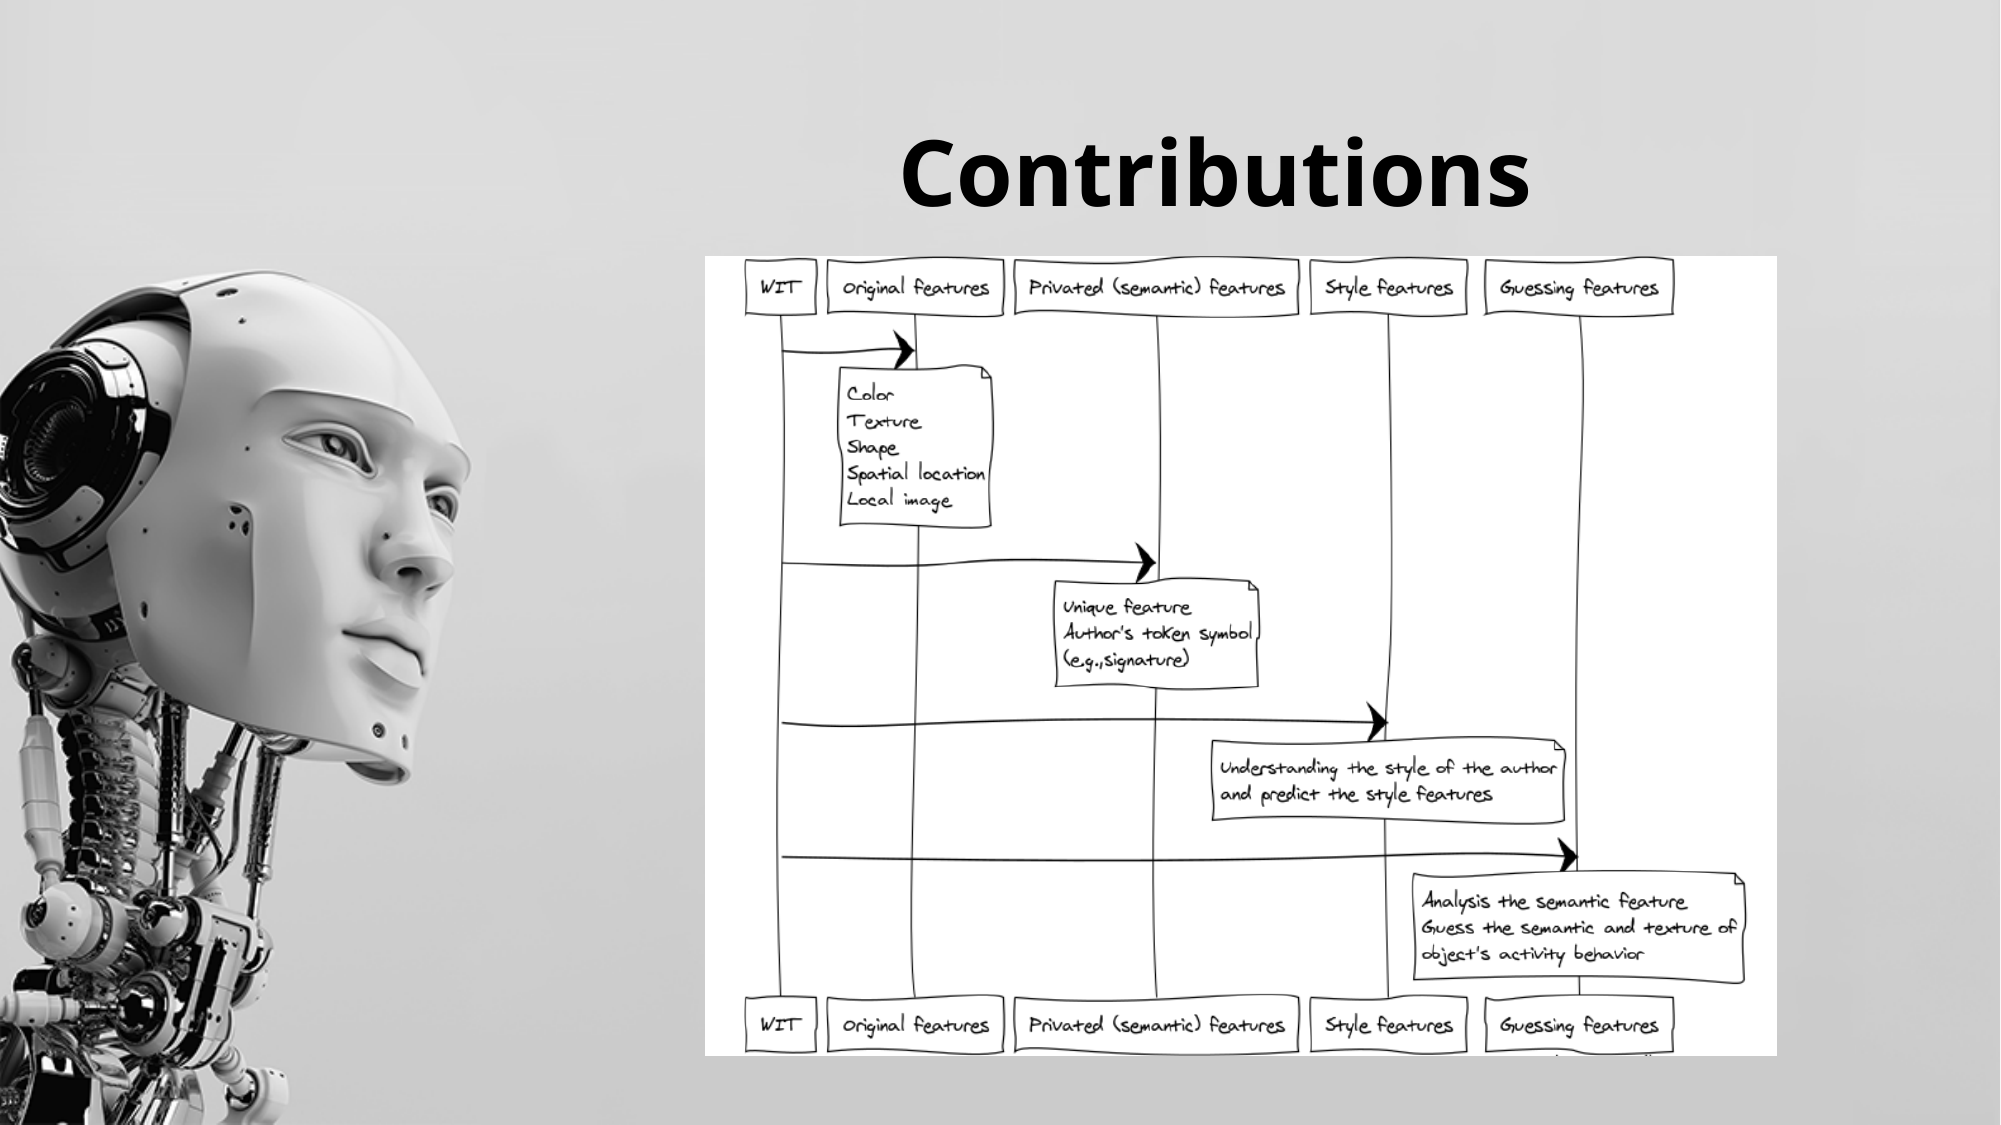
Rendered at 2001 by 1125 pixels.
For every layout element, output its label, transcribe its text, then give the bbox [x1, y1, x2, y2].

picture [0, 0, 2001, 1125]
title Contributions [507, 68, 1923, 286]
